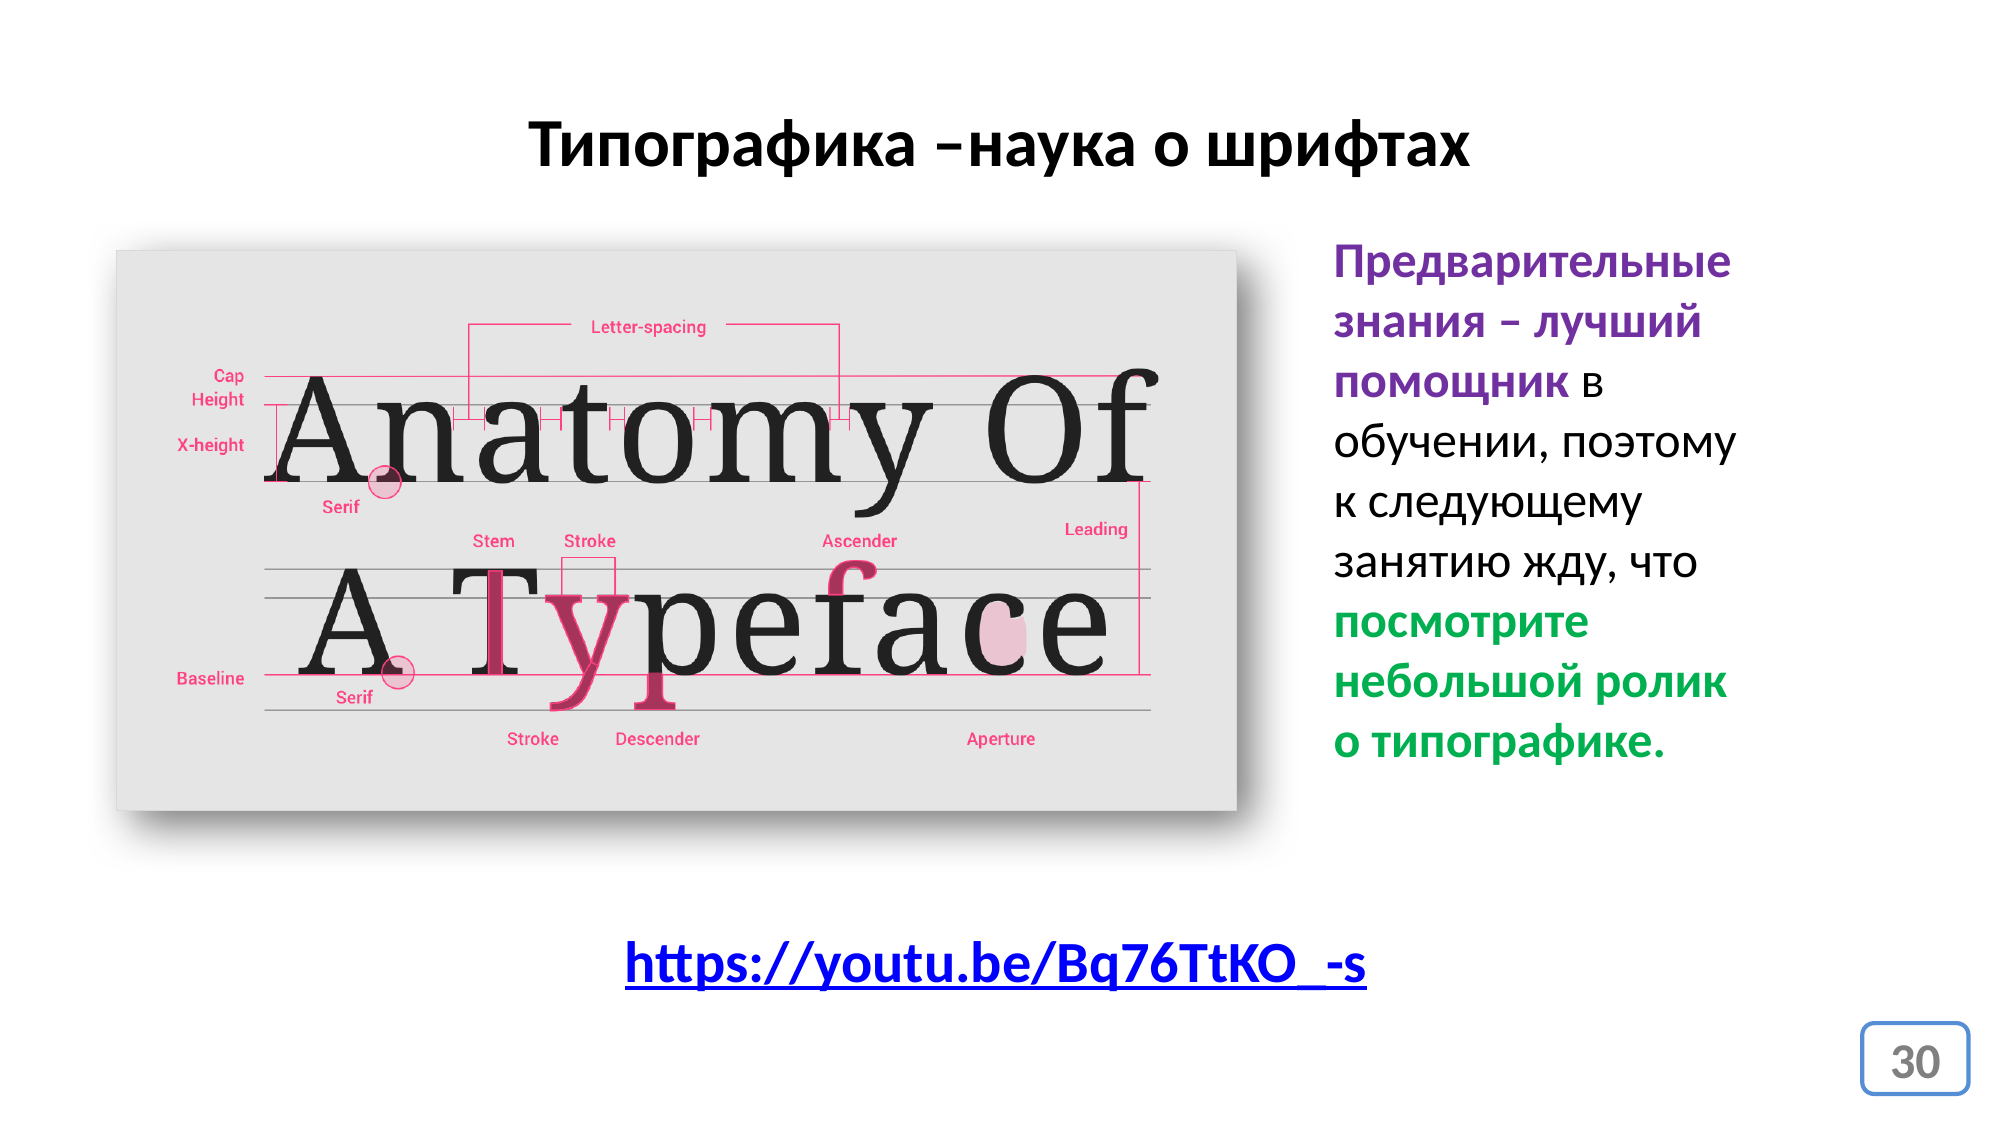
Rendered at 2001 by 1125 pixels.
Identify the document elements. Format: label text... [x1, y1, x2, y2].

text_box Предварительные знания – лучший помощник в обучении, поэтому к следующему занятию жду, что посмотрите небольшой ролик о типографике. [1318, 219, 1753, 775]
text_box Типографика –наука о шрифтах [0, 89, 2000, 188]
picture [116, 250, 1237, 811]
text_box https://youtu.be/Bq76TtKO_-s [0, 916, 1996, 1002]
text_box 30 [1860, 1021, 1971, 1097]
